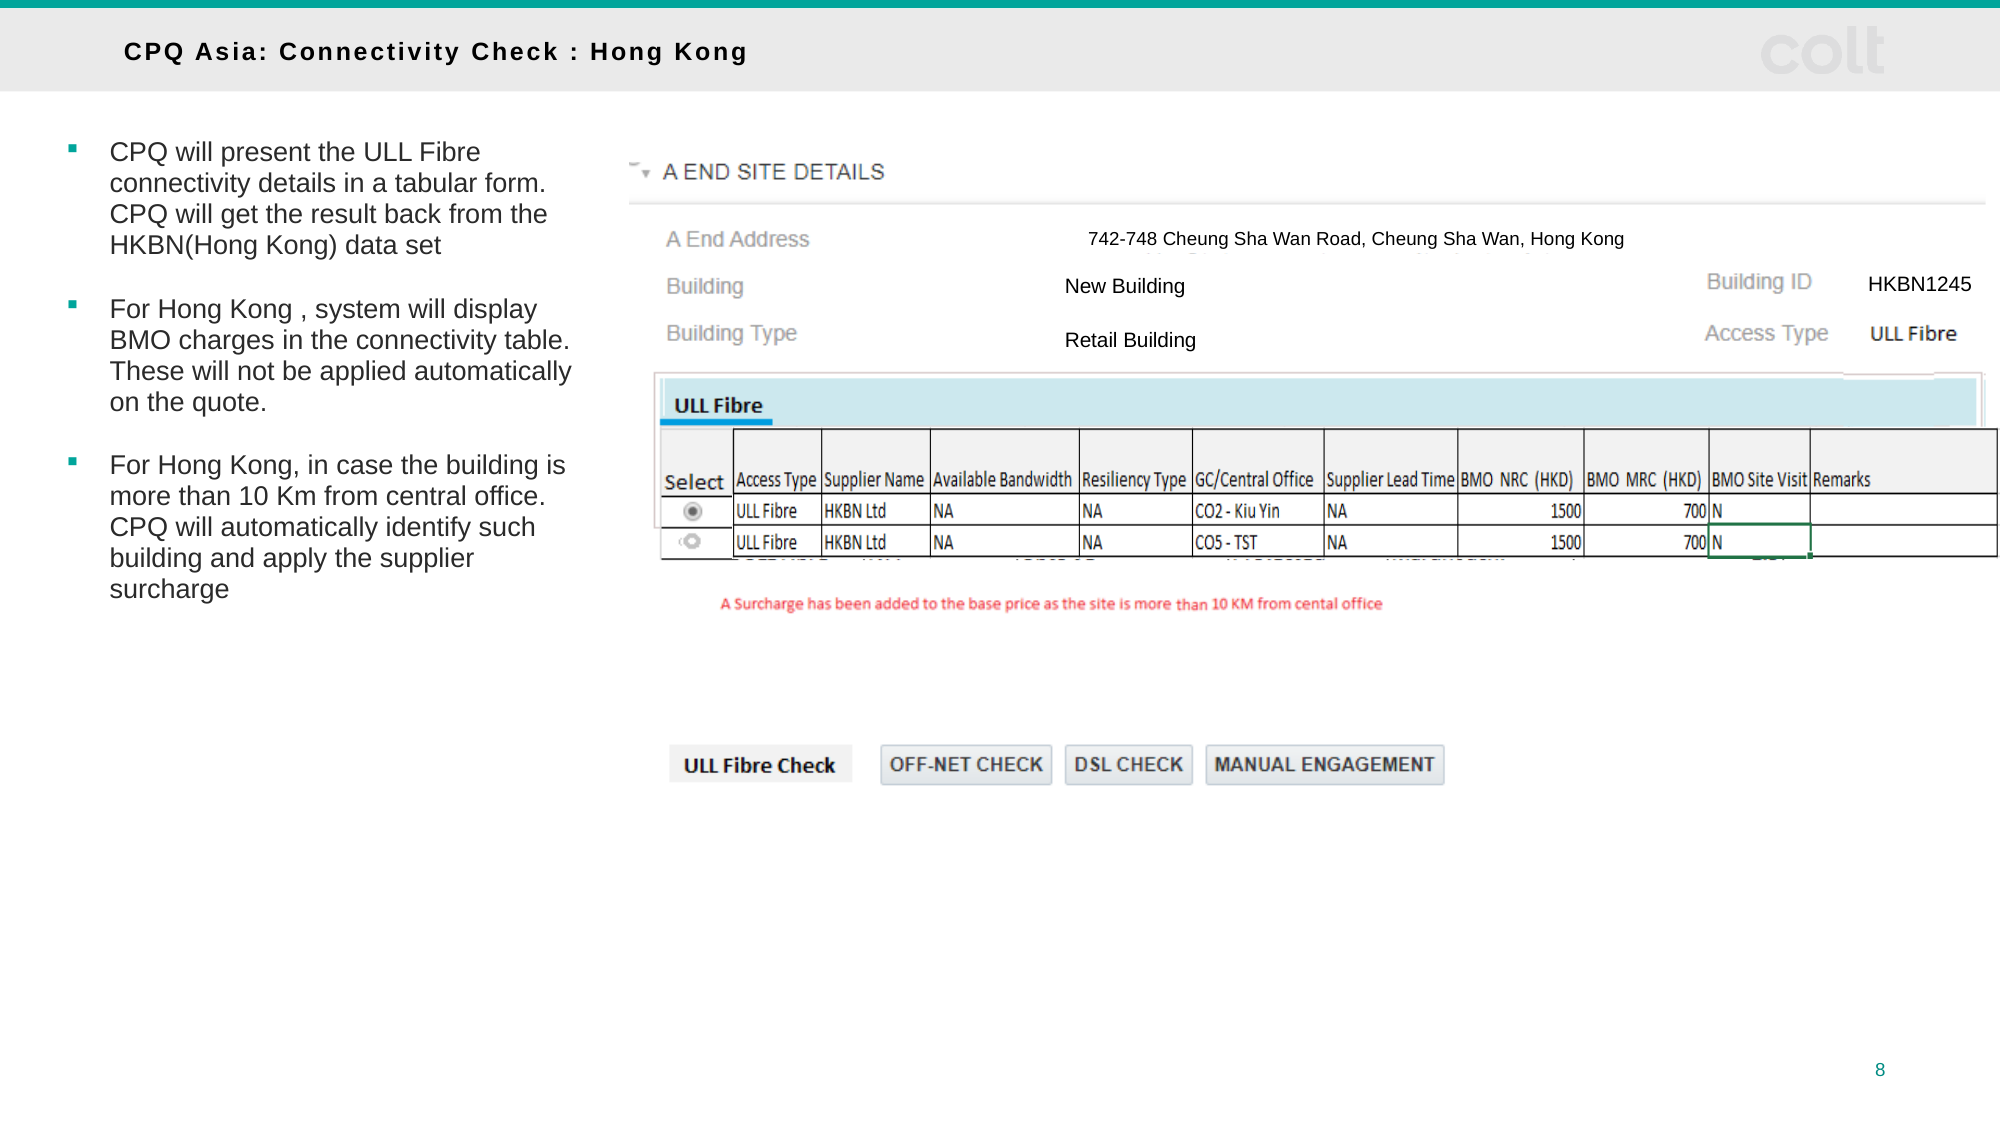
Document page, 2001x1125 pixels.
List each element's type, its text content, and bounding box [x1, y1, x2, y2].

slide_number 8 [1821, 1059, 1886, 1080]
title CPQ Asia: Connectivity Check : Hong Kong [0, 8, 2000, 92]
list CPQ will present the ULL Fibre connectivity details in a tabular form. CPQ will get the result back from the HKBN(Hong Kong) data set For Hong Kong , system will display BMO charges in the connectivity table. These will not be applied automatically on the quote. For Hong Kong, in case the building is more than 10 Km from central office. CPQ will automatically identify such building and apply the supplier surcharge [54, 137, 596, 1099]
picture [629, 150, 2000, 856]
